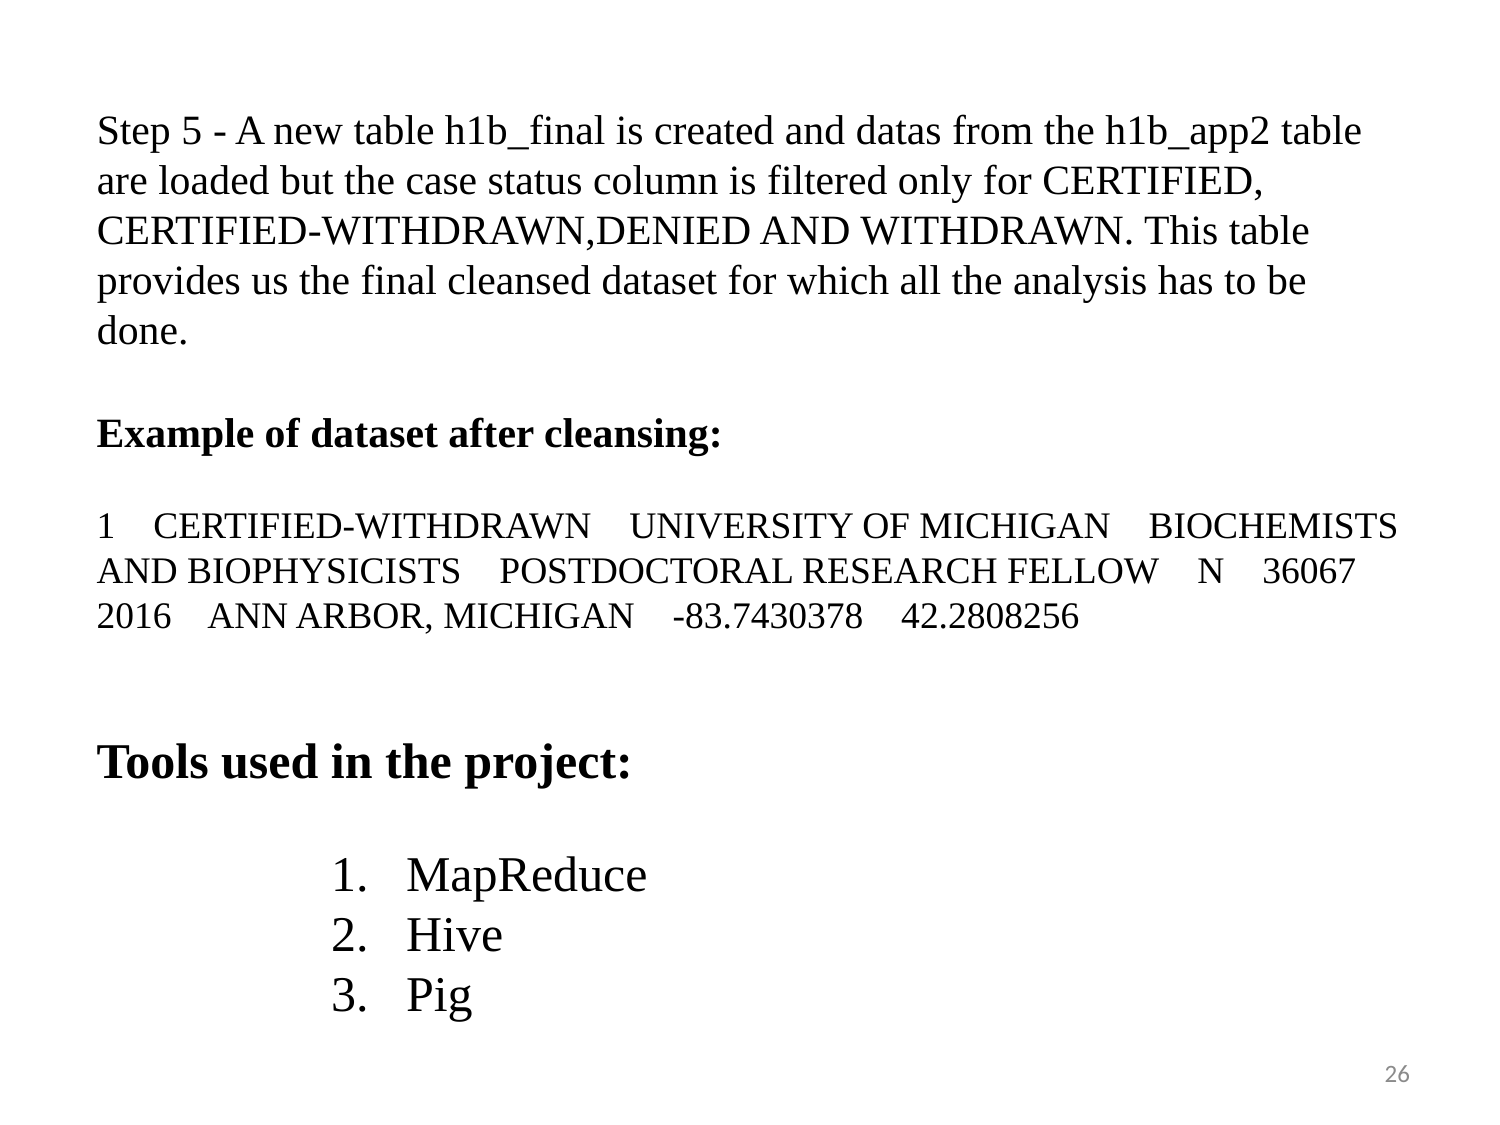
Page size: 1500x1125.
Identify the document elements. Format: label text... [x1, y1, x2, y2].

text_box MapReduce Hive Pig [316, 834, 1125, 1029]
text_box Example of dataset after cleansing: 1 CERTIFIED-WITHDRAWN UNIVERSITY OF MICHIGAN BIOCHEMISTS AND BIOPHYSICISTS POSTDOCTORAL RESEARCH FELLOW N 36067 2016 ANN ARBOR, MICHIGAN -83.7430378 42.2808256 [81, 398, 1418, 644]
text_box Step 5 - A new table h1b_final is created and datas from the h1b_app2 table are loaded but the case status column is filtered only for CERTIFIED, CERTIFIED-WITHDRAWN,DENIED AND WITHDRAWN. This table provides us the final cleansed dataset for which all the analysis has to be done. [81, 95, 1407, 411]
slide_number 26 [1074, 1042, 1425, 1103]
text_box Tools used in the project: [81, 721, 926, 796]
